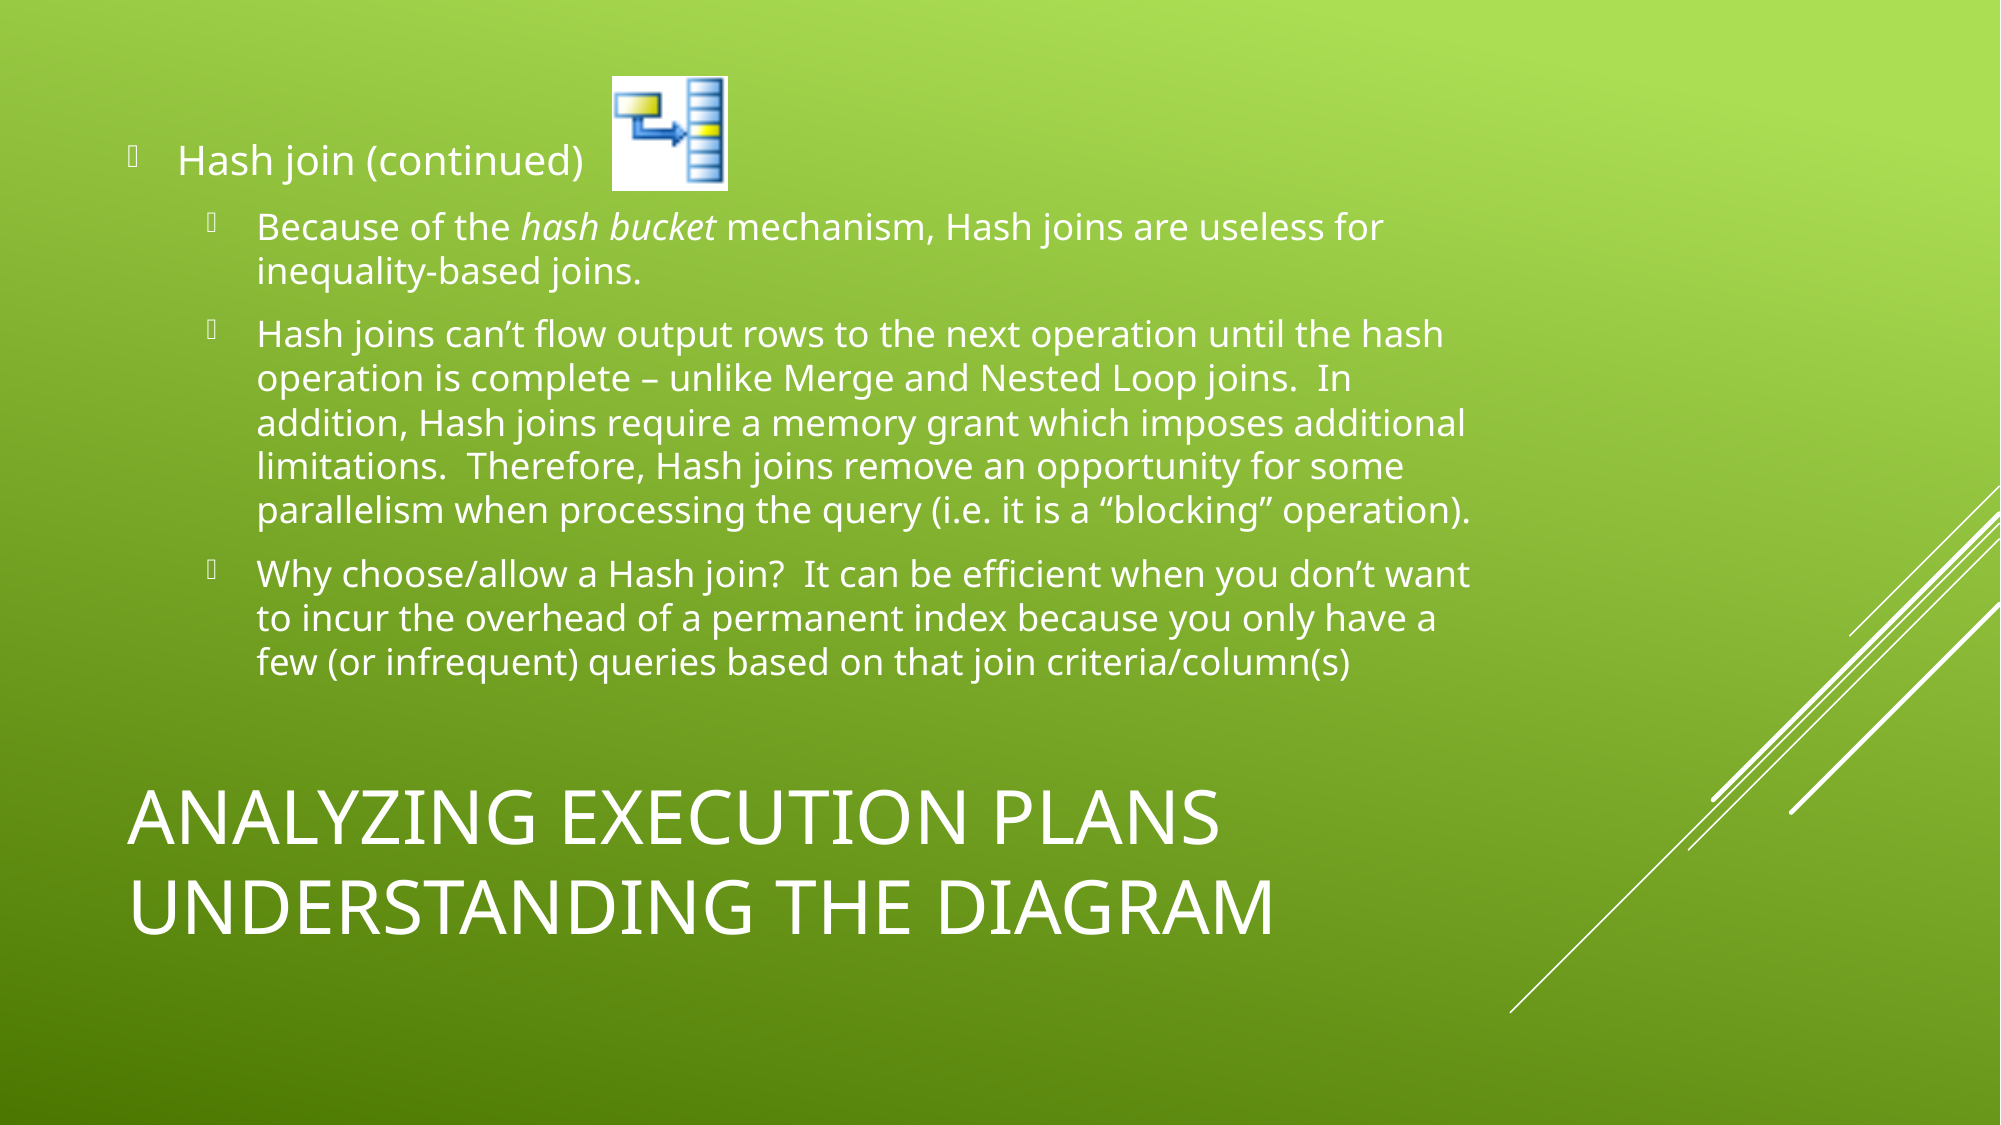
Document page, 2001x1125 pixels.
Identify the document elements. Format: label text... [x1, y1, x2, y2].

picture [612, 75, 728, 192]
title Analyzing execution plans understanding the diagram [112, 736, 1513, 984]
list Hash join (continued) Because of the hash bucket mechanism, Hash joins are useless for inequality-based joins. Hash joins can’t flow output rows to the next operation until the hash operation is complete – unlike Merge and Nested Loop joins. In addition, Hash joins require a memory grant which imposes additional limitations. Therefore, Hash joins remove an opportunity for some parallelism when processing the query (i.e. it is a “blocking” operation). Why choose/allow a Hash join? It can be efficient when you don’t want to incur the overhead of a permanent index because you only have a few (or infrequent) queries based on that join criteria/column(s) [112, 112, 1513, 706]
